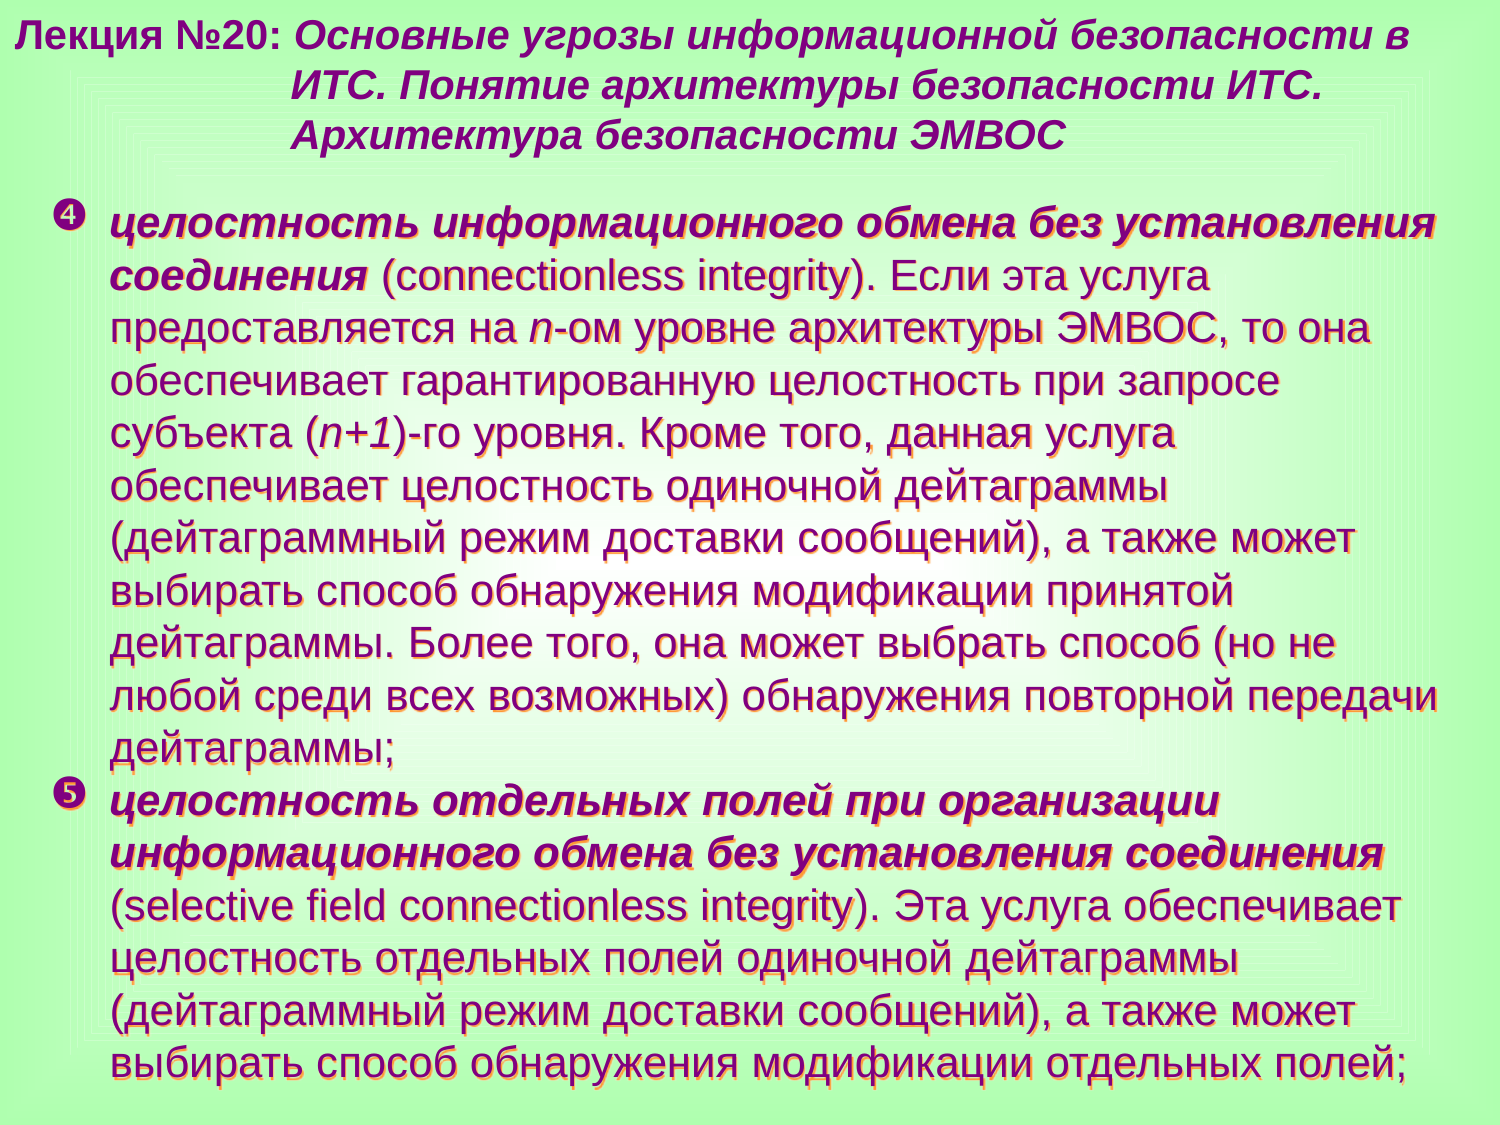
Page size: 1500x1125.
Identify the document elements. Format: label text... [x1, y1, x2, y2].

text_box целостность информационного обмена без установления соединения (connectionless integrity). Если эта услуга предоставляется на n-ом уровне архитектуры ЭМВОС, то она обеспечивает гарантированную целостность при запросе субъекта (n+1)-го уровня. Кроме того, данная услуга обеспечивает целостность одиночной дейтаграммы (дейтаграммный режим доставки сообщений), а также может выбирать способ обнаружения модификации принятой дейтаграммы. Более того, она может выбрать способ (но не любой среди всех возможных) обнаружения повторной передачи дейтаграммы; целостность отдельных полей при организации информационного обмена без установления соединения (selective field connectionless integrity). Эта услуга обеспечивает целостность отдельных полей одиночной дейтаграммы (дейтаграммный режим доставки сообщений), а также может выбирать способ обнаружения модификации отдельных полей; [35, 186, 1466, 1094]
text_box Лекция №20: Основные угрозы информационной безопасности в ИТС. Понятие архитектуры безопасности ИТС. Архитектура безопасности ЭМВОС [0, 0, 1500, 165]
